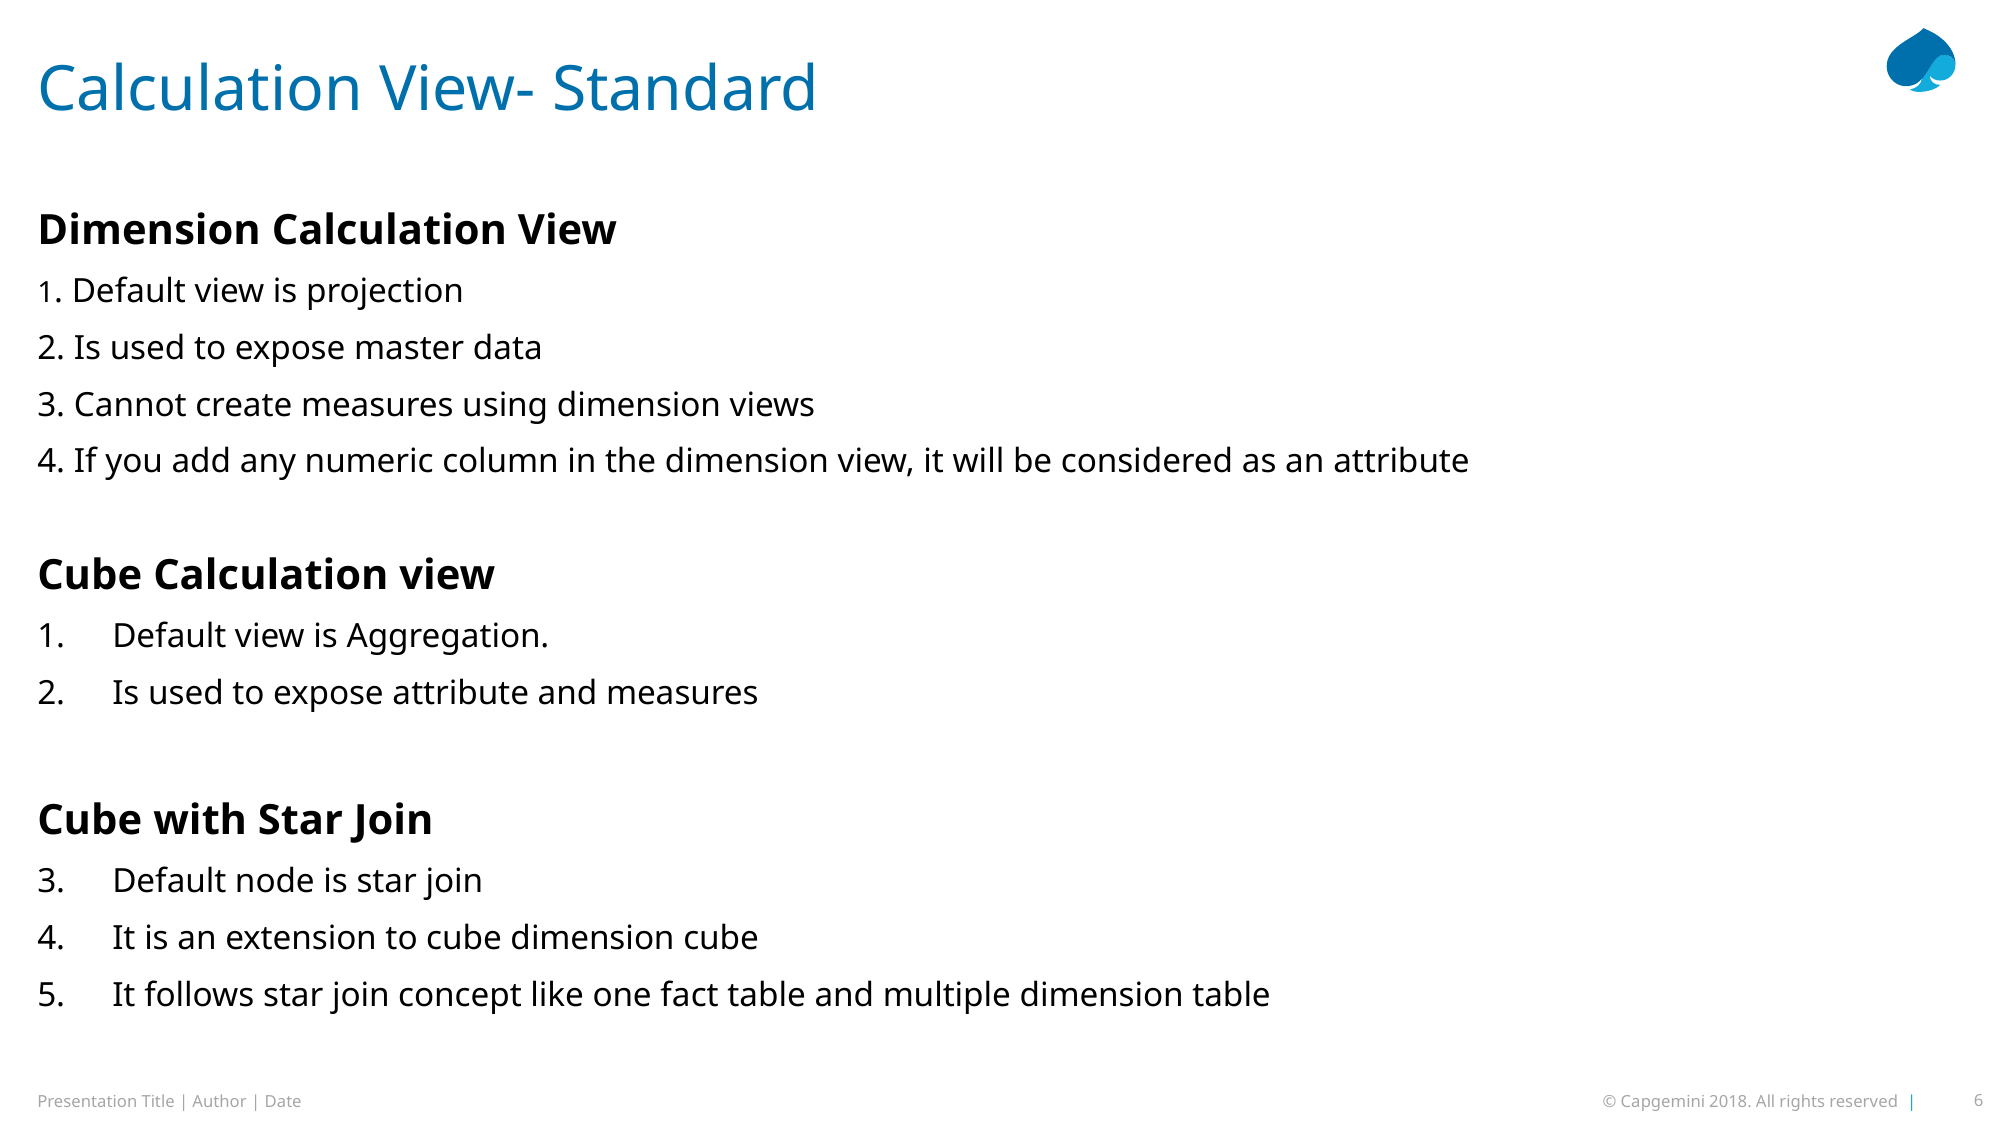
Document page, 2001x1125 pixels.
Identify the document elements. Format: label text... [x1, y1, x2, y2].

title Calculation View- Standard [37, 0, 1863, 182]
list Dimension Calculation View 1. Default view is projection 2. Is used to expose master data 3. Cannot create measures using dimension views 4. If you add any numeric column in the dimension view, it will be considered as an attribute Cube Calculation view Default view is Aggregation. Is used to expose attribute and measures Cube with Star Join Default node is star join It is an extension to cube dimension cube It follows star join concept like one fact table and multiple dimension table [37, 208, 1816, 1031]
